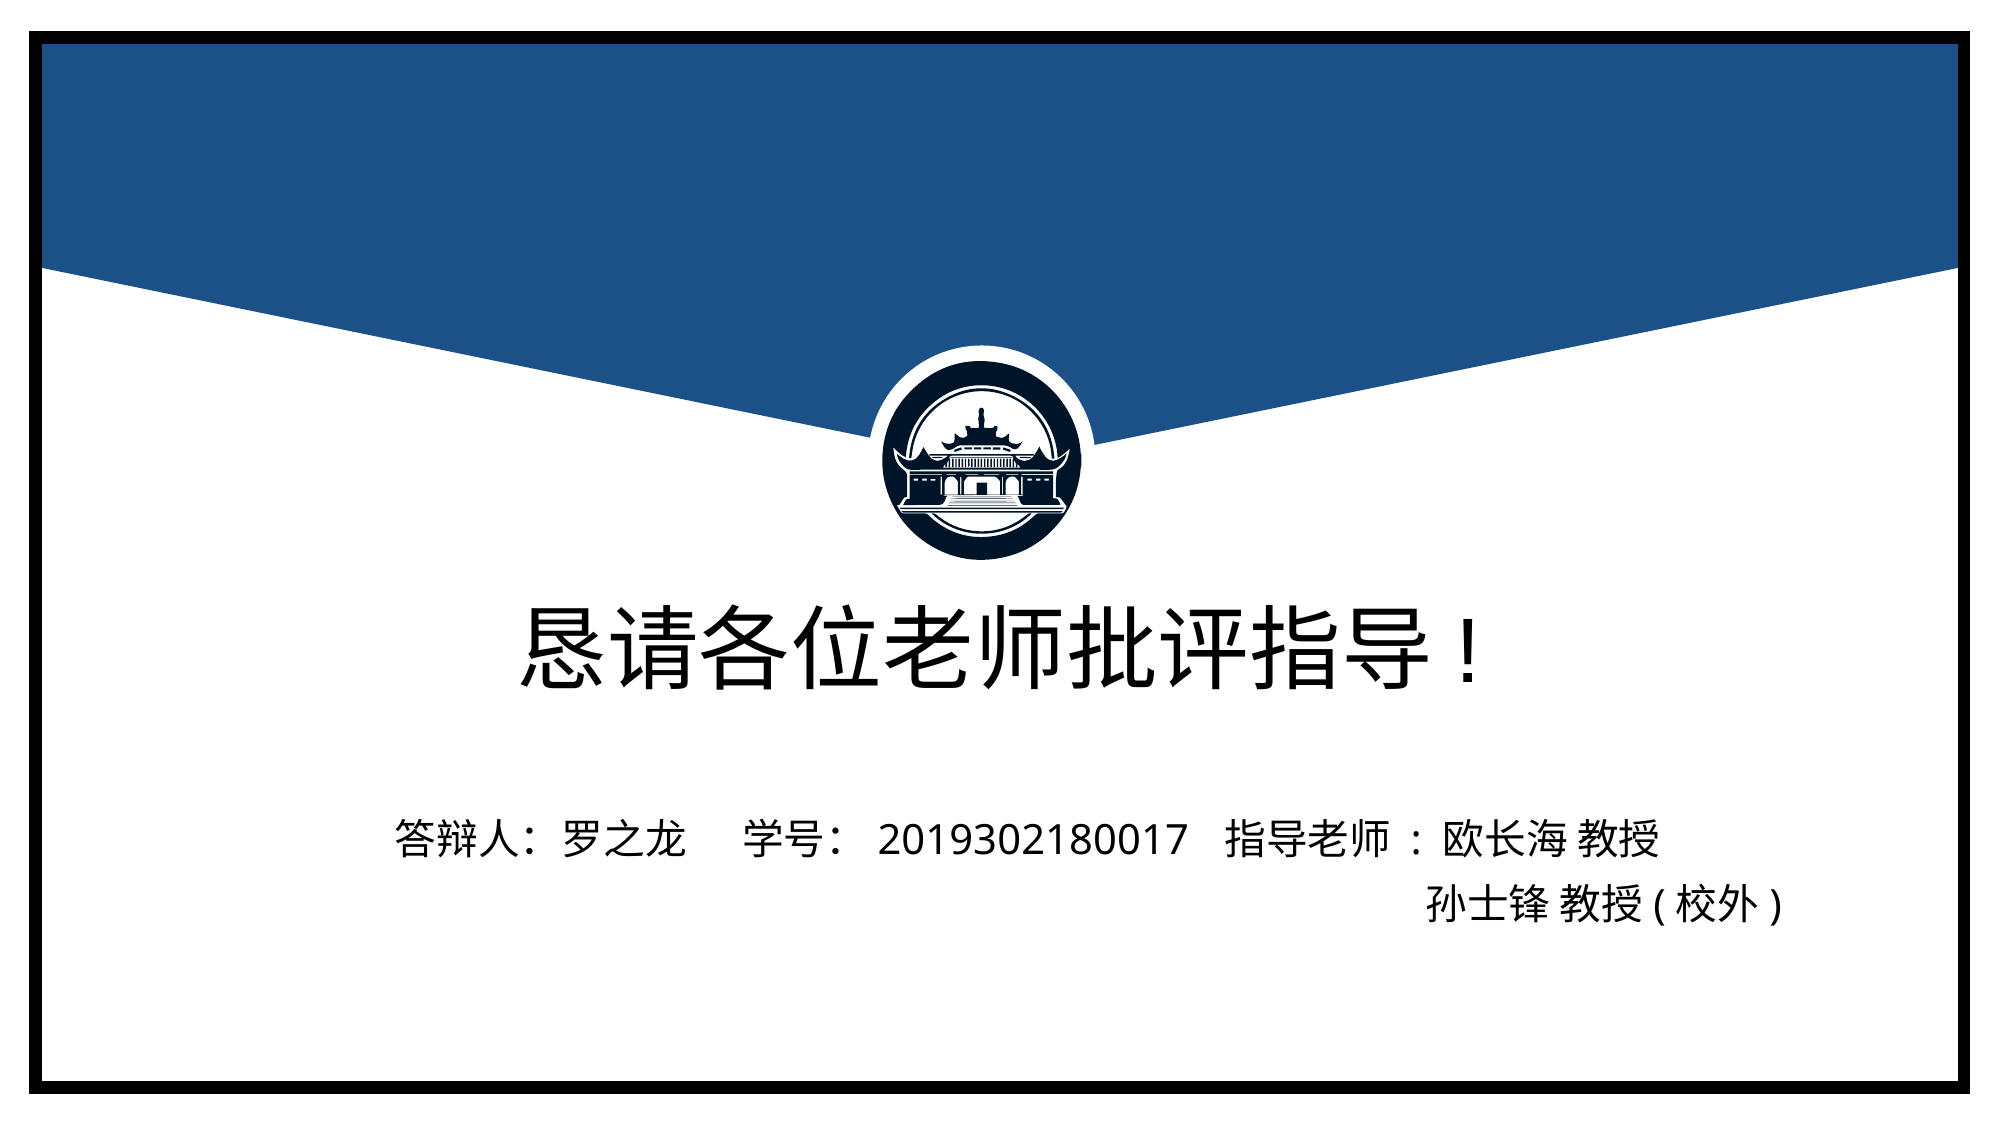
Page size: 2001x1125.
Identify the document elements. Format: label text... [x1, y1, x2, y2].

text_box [868, 345, 1096, 573]
text_box 孙士锋 教授(校外) [1338, 870, 1869, 936]
text_box 恳请各位老师批评指导! [407, 583, 1590, 708]
text_box [34, 30, 1966, 268]
text_box [35, 36, 1965, 1089]
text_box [376, 805, 1708, 871]
